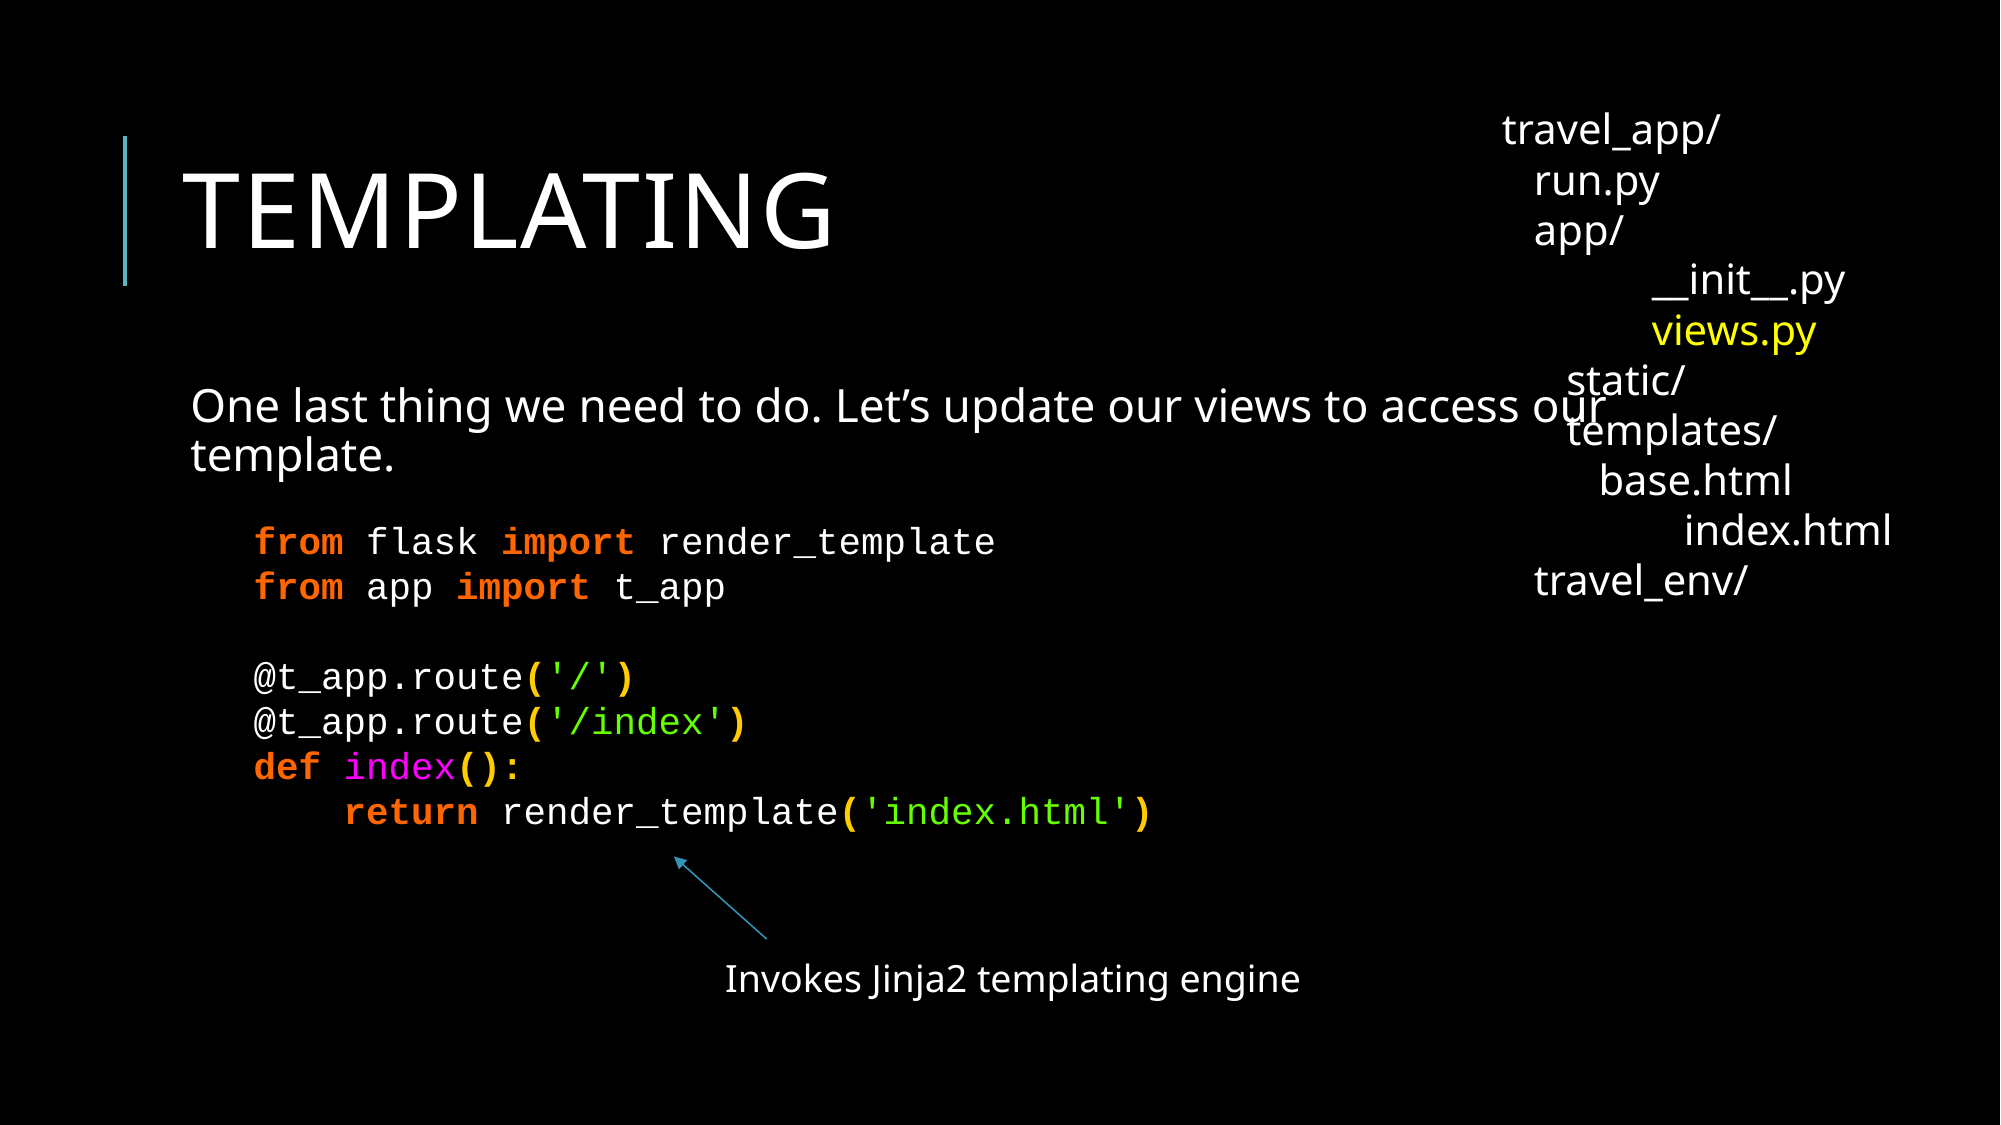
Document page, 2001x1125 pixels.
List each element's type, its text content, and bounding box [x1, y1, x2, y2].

title templating [168, 96, 1487, 342]
text_box Invokes Jinja2 templating engine [710, 947, 1317, 1008]
text_box from flask import render_template from app import t_app @t_app.route('/') @t_app.route('/index') def index(): return render_template('index.html') [238, 509, 1239, 840]
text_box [673, 856, 767, 940]
list One last thing we need to do. Let’s update our views to access our template. [168, 375, 1763, 1035]
text_box travel_app/ run.py app/ __init__.py views.py static/ templates/ base.html index.html travel_env/ [1487, 95, 1908, 701]
